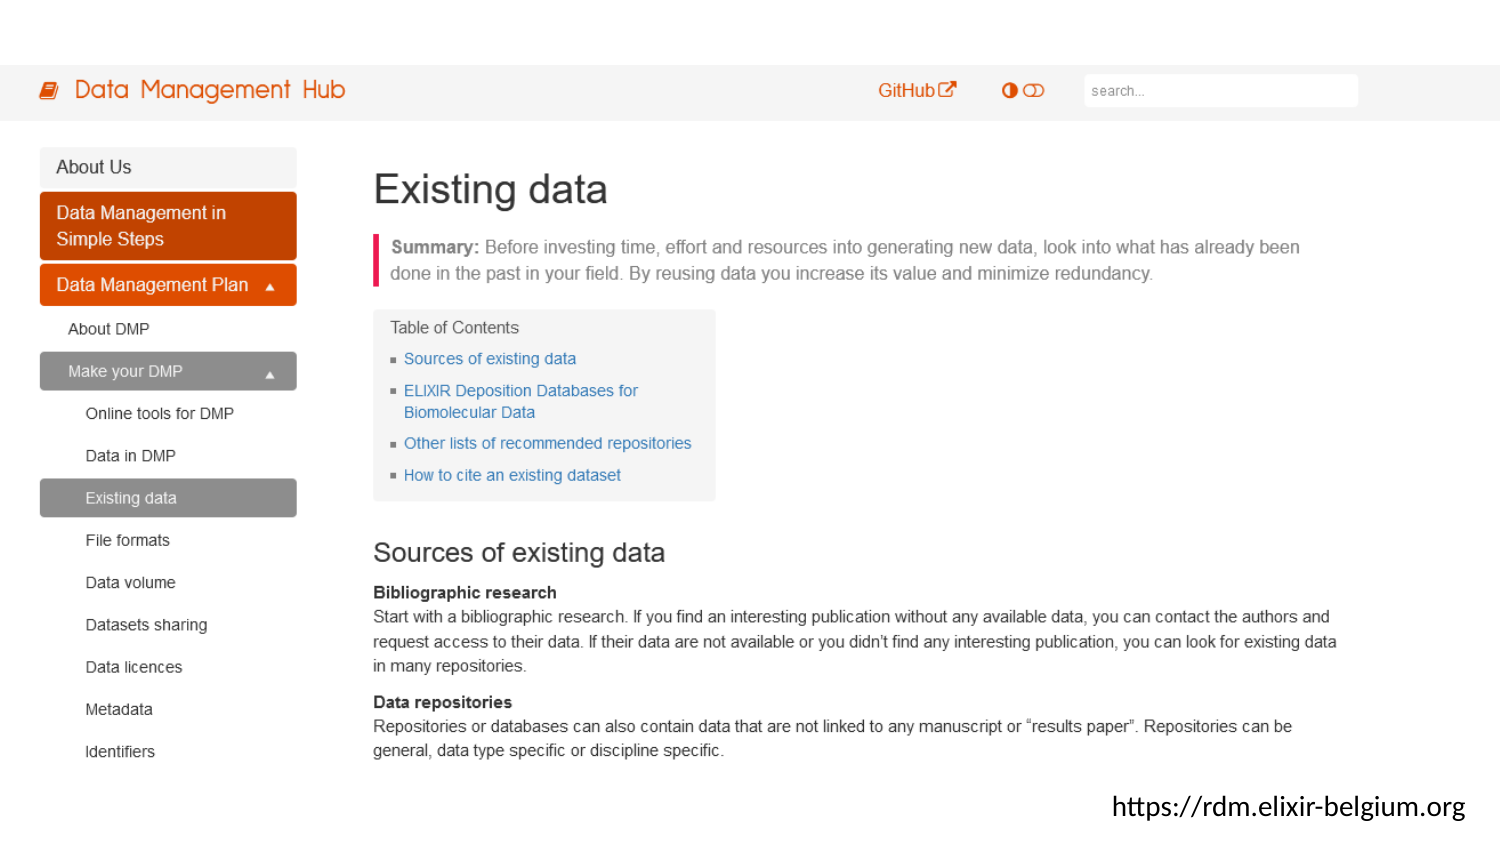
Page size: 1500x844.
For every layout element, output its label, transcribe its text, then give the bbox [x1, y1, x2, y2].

picture [0, 64, 1500, 779]
text_box https://rdm.elixir-belgium.org [1100, 786, 1500, 829]
